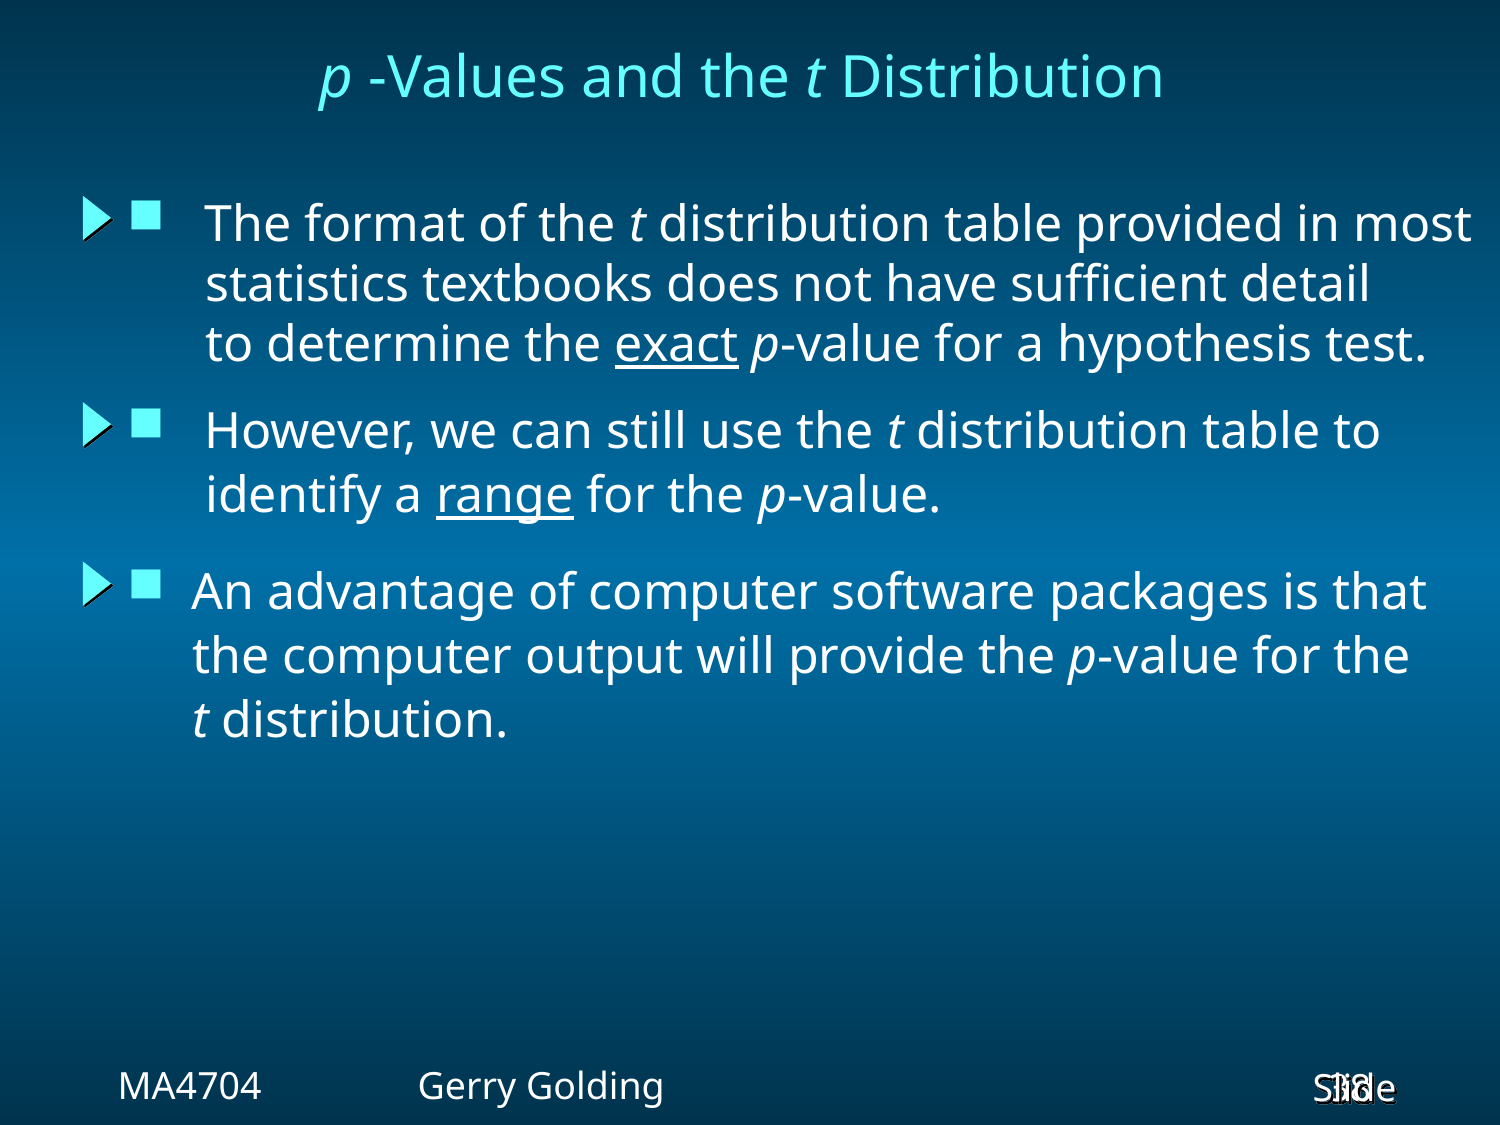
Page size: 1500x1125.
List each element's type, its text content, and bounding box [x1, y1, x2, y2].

title p -Values and the t Distribution [111, 19, 1388, 130]
text_box The format of the t distribution table provided in most statistics textbooks does not have sufficient detail to determine the exact p-value for a hypothesis test. [112, 168, 1388, 394]
text_box [83, 197, 110, 238]
text_box [83, 404, 110, 445]
text_box However, we can still use the t distribution table to identify a range for the p-value. [112, 387, 1382, 541]
text_box [83, 563, 110, 604]
text_box An advantage of computer software packages is that the computer output will provide the p-value for the t distribution. [112, 553, 1379, 763]
